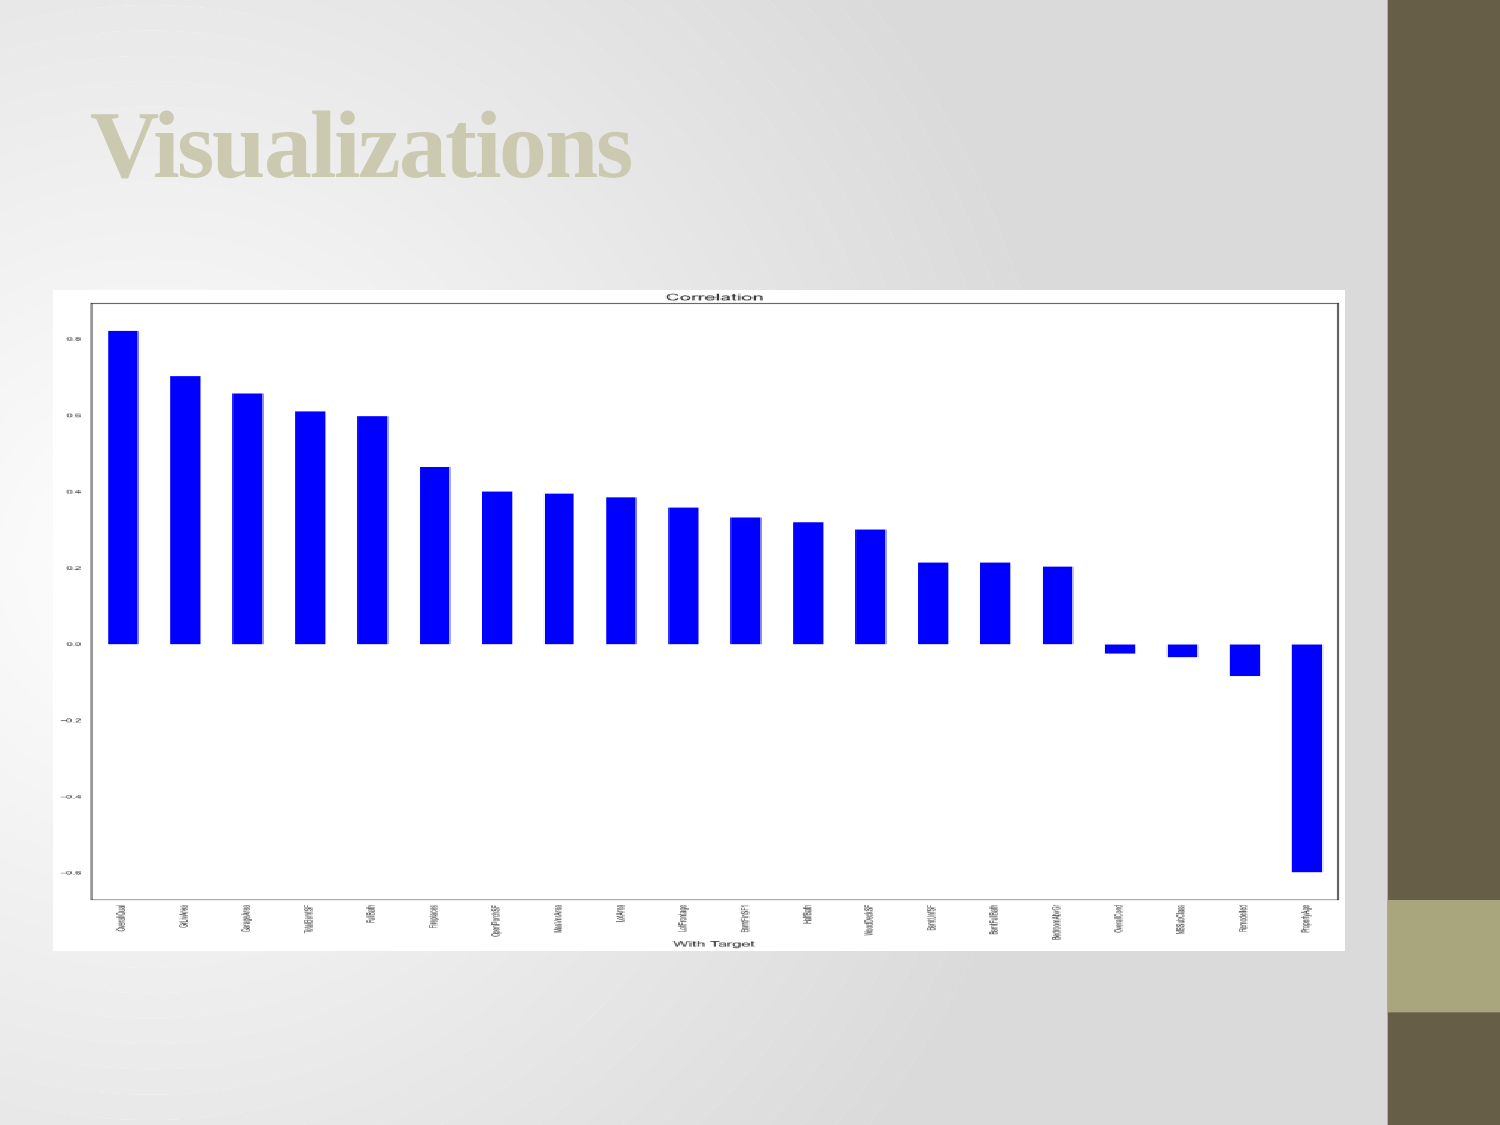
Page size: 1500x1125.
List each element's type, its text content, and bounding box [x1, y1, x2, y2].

title Visualizations [75, 45, 1325, 233]
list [52, 290, 1345, 952]
